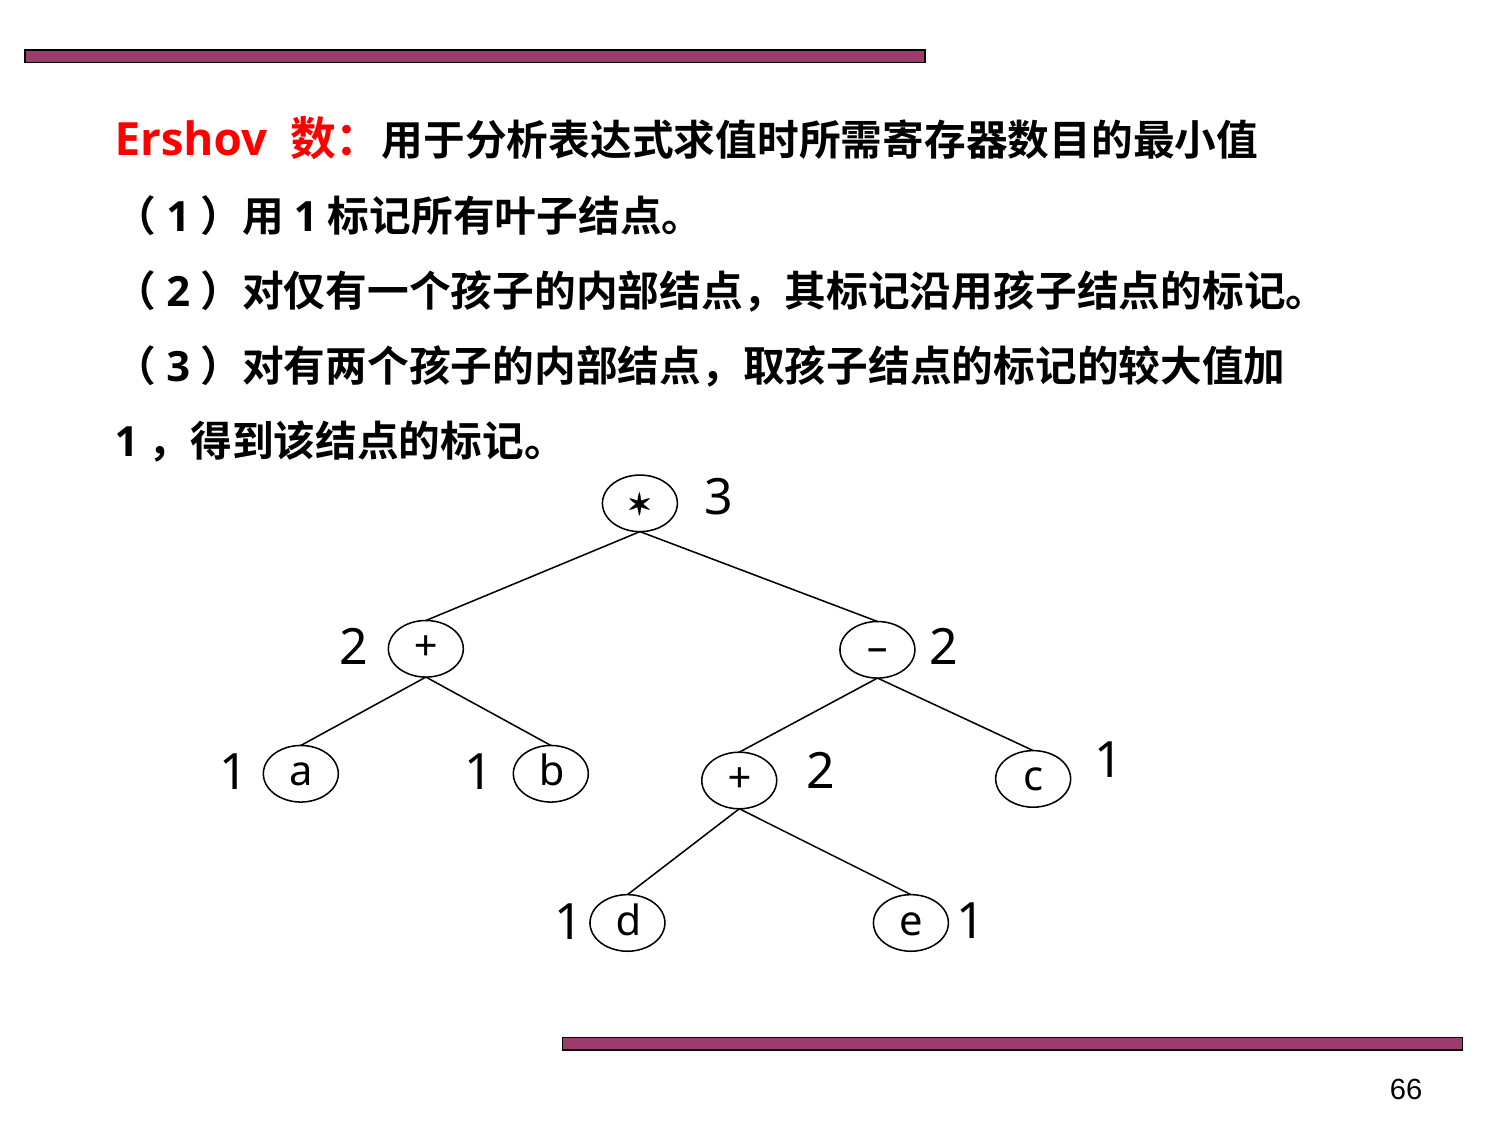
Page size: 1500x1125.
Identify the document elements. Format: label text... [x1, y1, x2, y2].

text_box 3 [690, 476, 748, 525]
text_box + [701, 752, 777, 807]
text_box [300, 676, 424, 746]
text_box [738, 677, 876, 753]
text_box  [602, 475, 678, 530]
text_box Ershov 数：用于分析表达式求值时所需寄存器数目的最小值 （1）用1标记所有叶子结点。 （2）对仅有一个孩子的内部结点，其标记沿用孩子结点的标记。 （3）对有两个孩子的内部结点，取孩子结点的标记的较大值加1，得到该结点的标记。 [99, 74, 1376, 473]
text_box 1 [539, 901, 598, 950]
text_box 2 [791, 762, 850, 798]
text_box e [873, 894, 941, 952]
text_box d [598, 894, 665, 952]
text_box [425, 531, 641, 621]
text_box b [513, 745, 589, 803]
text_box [739, 808, 912, 895]
text_box 1 [204, 751, 263, 800]
text_box + [388, 620, 464, 675]
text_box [425, 676, 552, 746]
text_box 1 [450, 754, 508, 800]
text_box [641, 531, 878, 622]
text_box 1 [941, 900, 1000, 949]
text_box a [263, 745, 339, 803]
slide_number 66 [1087, 1062, 1438, 1103]
text_box – [839, 621, 915, 676]
text_box c [995, 750, 1071, 808]
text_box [877, 677, 1034, 751]
text_box 2 [915, 626, 973, 675]
text_box 1 [1079, 739, 1138, 788]
text_box 2 [324, 626, 383, 675]
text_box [627, 808, 737, 895]
